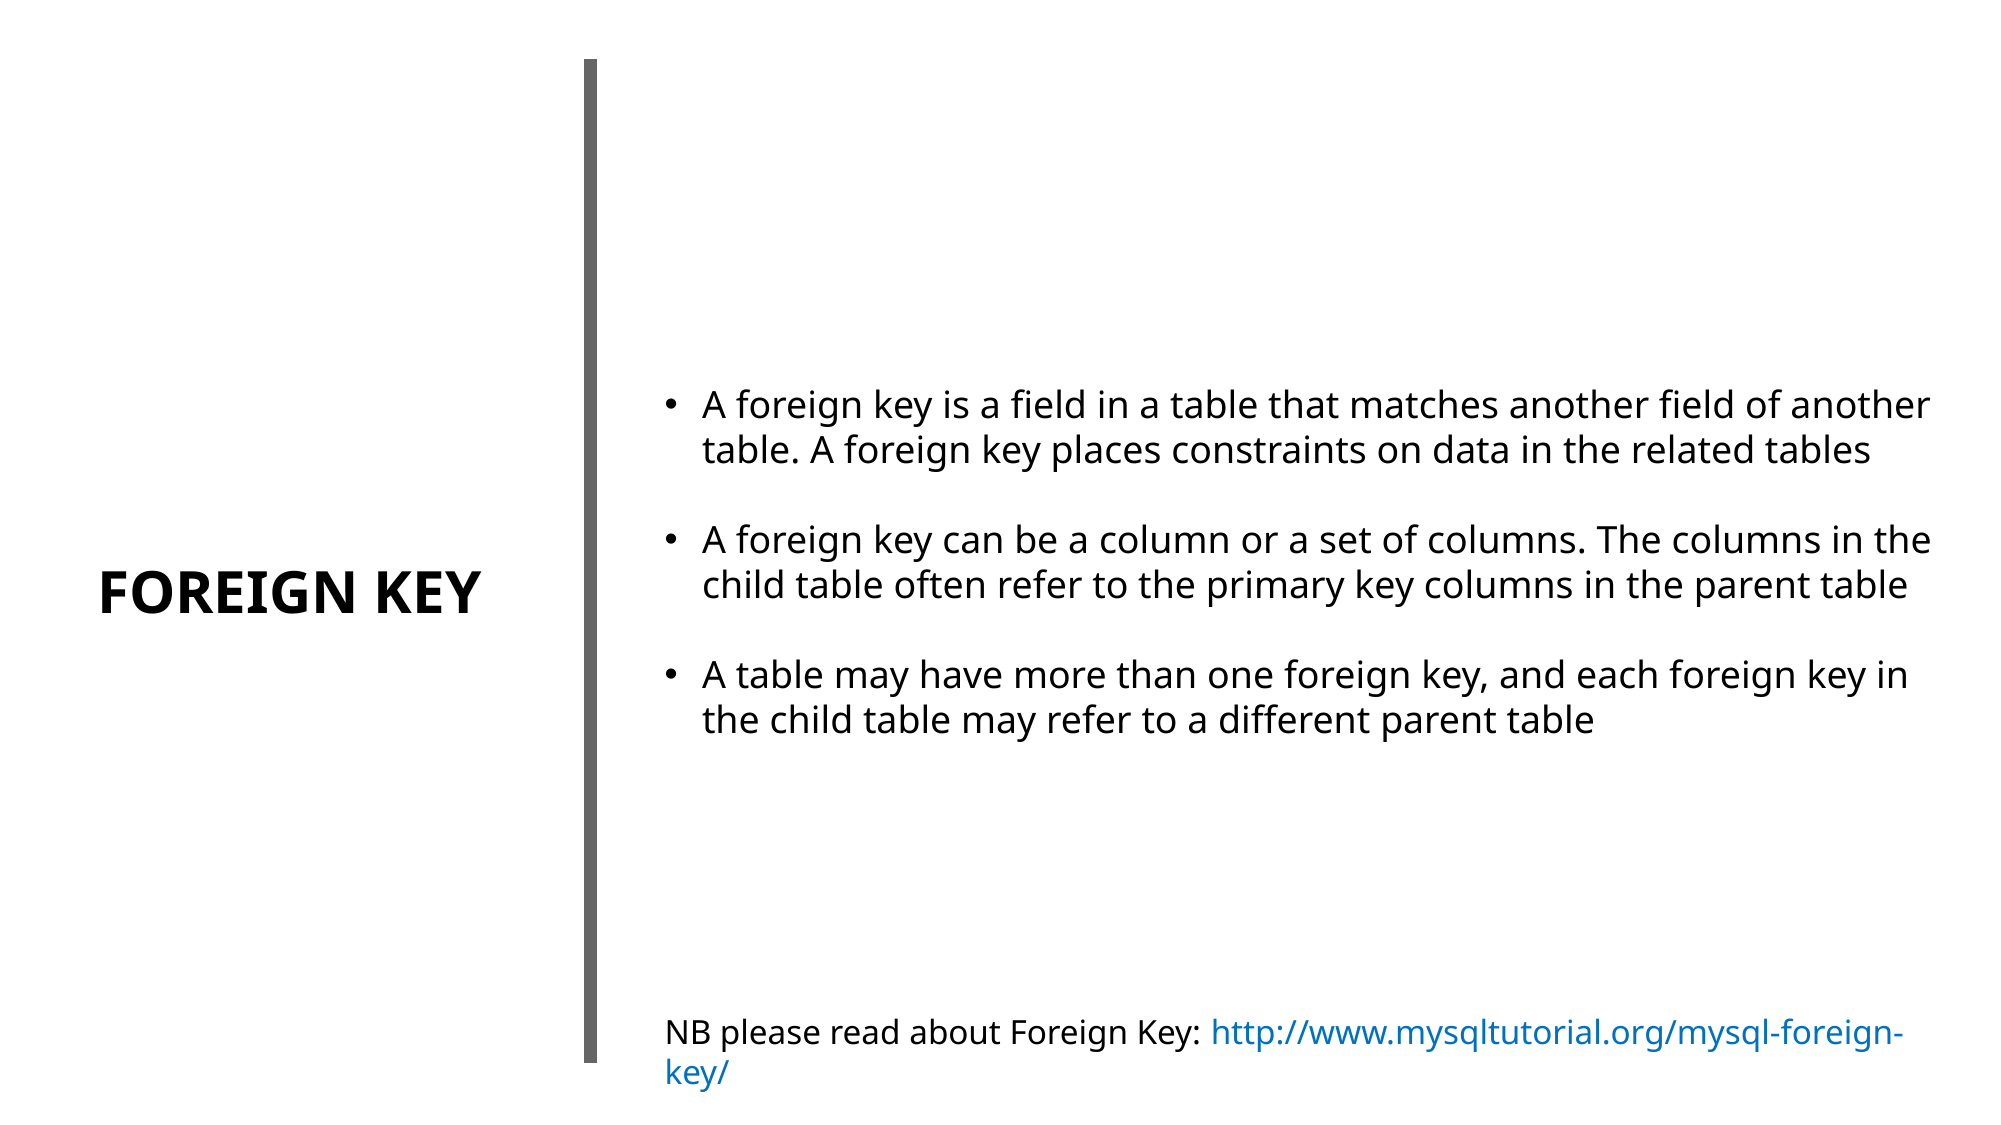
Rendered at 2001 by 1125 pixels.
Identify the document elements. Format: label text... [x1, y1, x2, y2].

text_box NB please read about Foreign Key: http://www.mysqltutorial.org/mysql-foreign-key/ [649, 1003, 1949, 1060]
text_box FOREIGN KEY [0, 540, 579, 641]
text_box A foreign key is a field in a table that matches another field of another table. A foreign key places constraints on data in the related tables A foreign key can be a column or a set of columns. The columns in the child table often refer to the primary key columns in the parent table A table may have more than one foreign key, and each foreign key in the child table may refer to a different parent table [649, 58, 1949, 1003]
